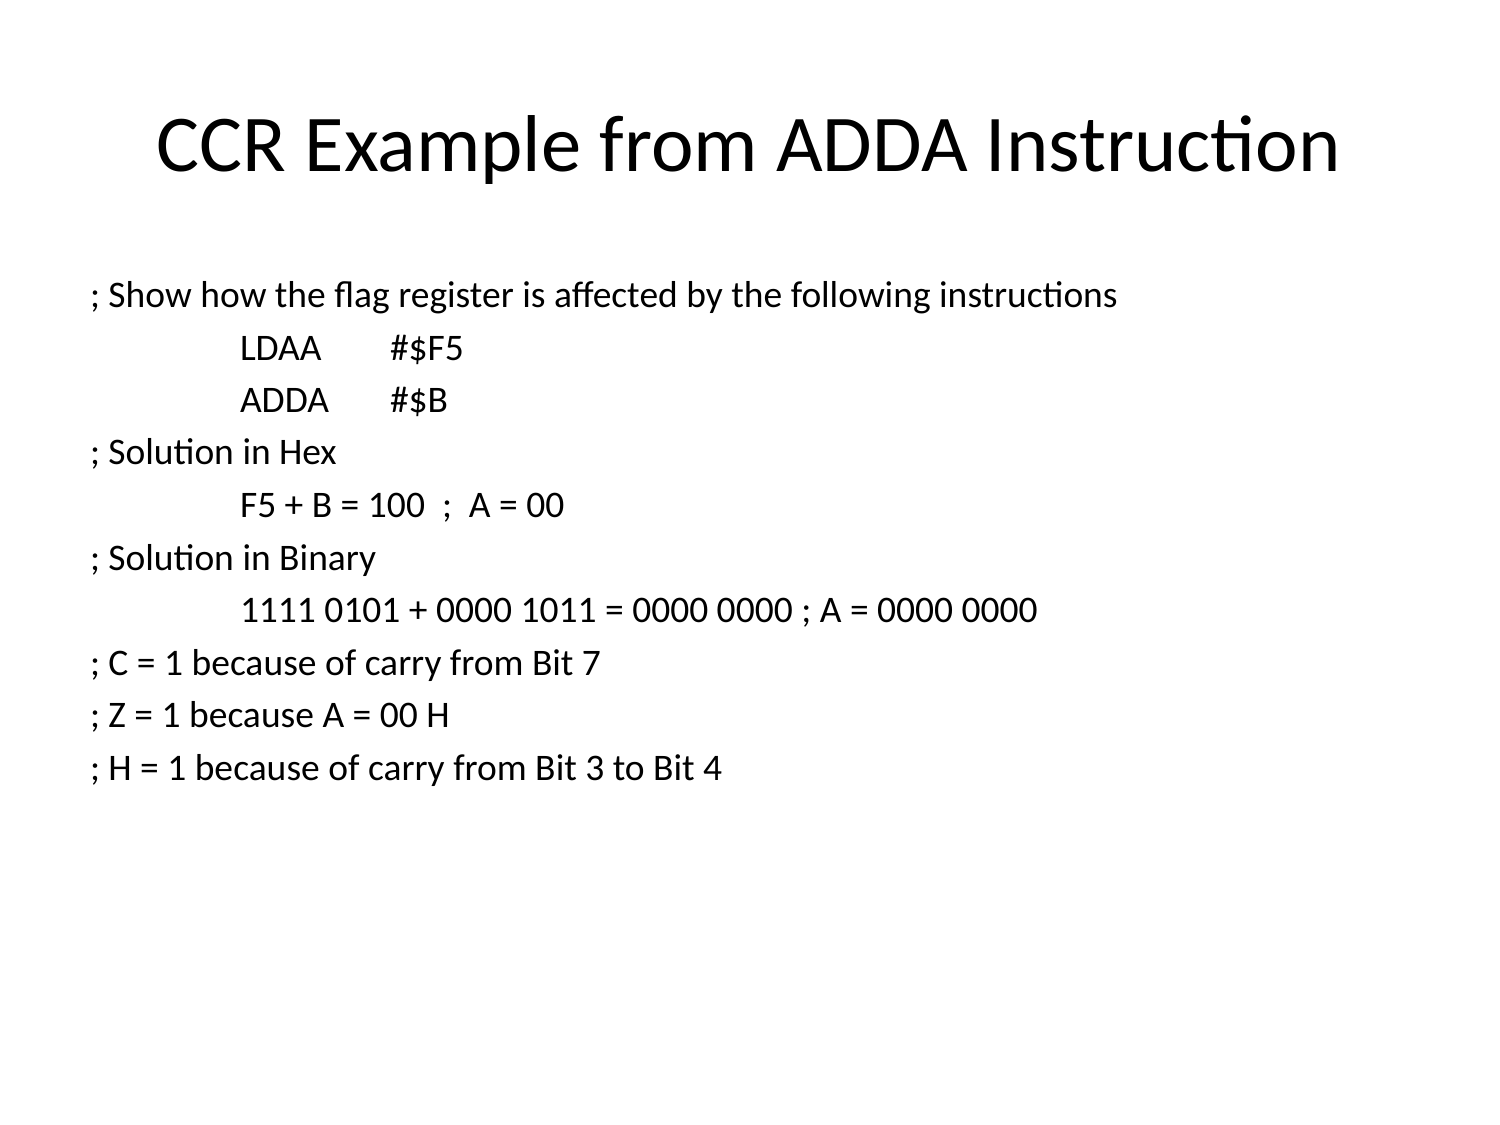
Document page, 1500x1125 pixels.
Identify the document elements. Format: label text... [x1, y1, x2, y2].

title CCR Example from ADDA Instruction [75, 45, 1425, 233]
list ; Show how the flag register is affected by the following instructions LDAA #$F5 ADDA #$B ; Solution in Hex F5 + B = 100 ; A = 00 ; Solution in Binary 1111 0101 + 0000 1011 = 0000 0000 ; A = 0000 0000 ; C = 1 because of carry from Bit 7 ; Z = 1 because A = 00 H ; H = 1 because of carry from Bit 3 to Bit 4 [75, 262, 1425, 1005]
